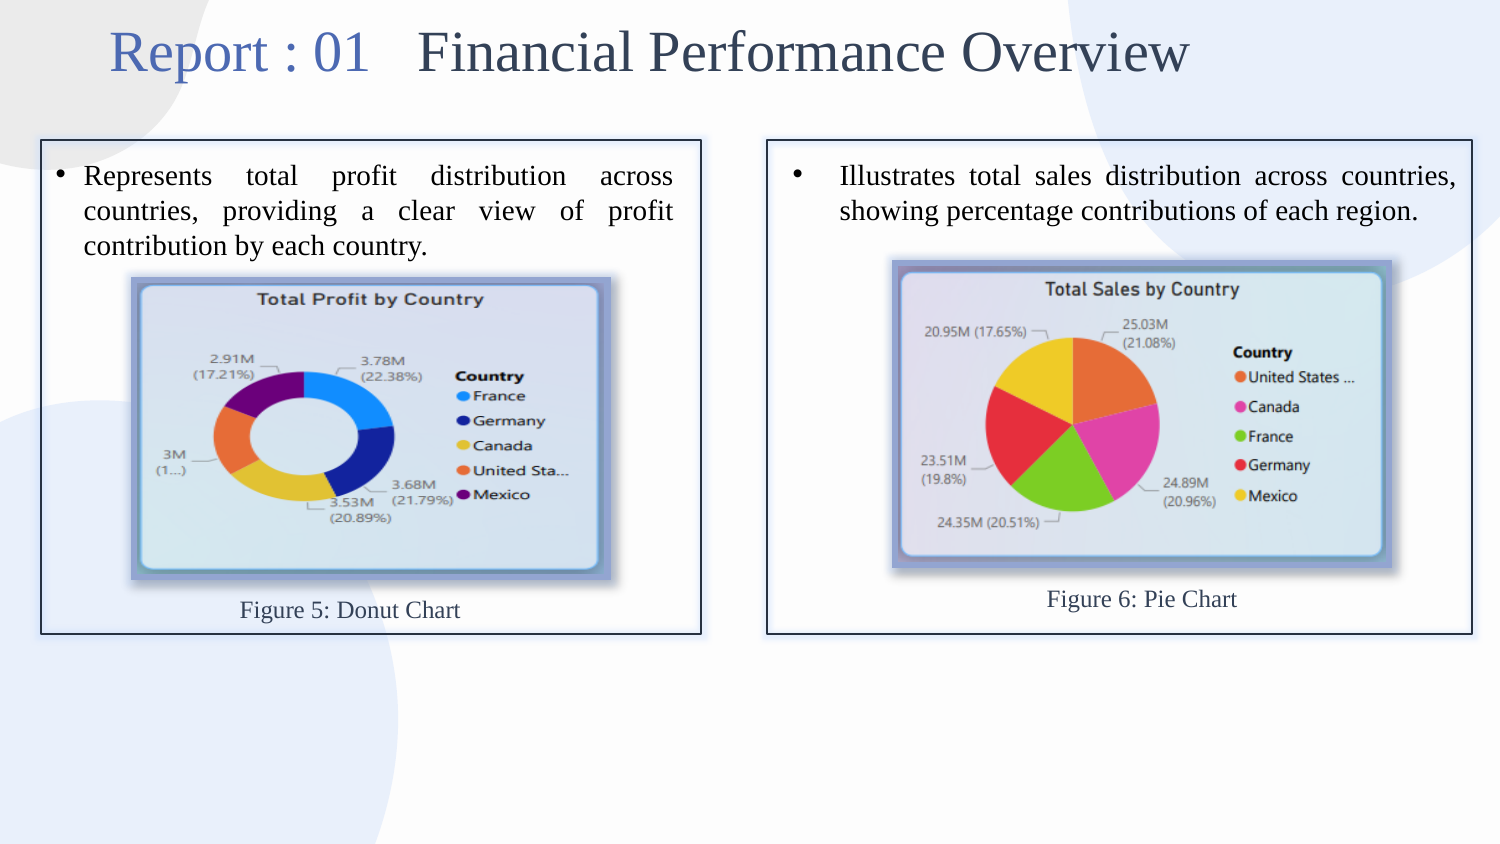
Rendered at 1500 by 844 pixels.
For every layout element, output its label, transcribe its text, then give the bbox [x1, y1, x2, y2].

title Financial Performance Overview [193, 14, 1415, 99]
text_box [767, 140, 1473, 634]
text_box Illustrates total sales distribution across countries, showing percentage contributions of each region. [777, 148, 1473, 234]
picture [137, 282, 605, 574]
text_box [40, 140, 701, 634]
text_box Represents total profit distribution across countries, providing a clear view of profit contribution by each country. [40, 148, 689, 269]
picture [897, 266, 1387, 563]
title Report : 01 [84, 33, 398, 99]
